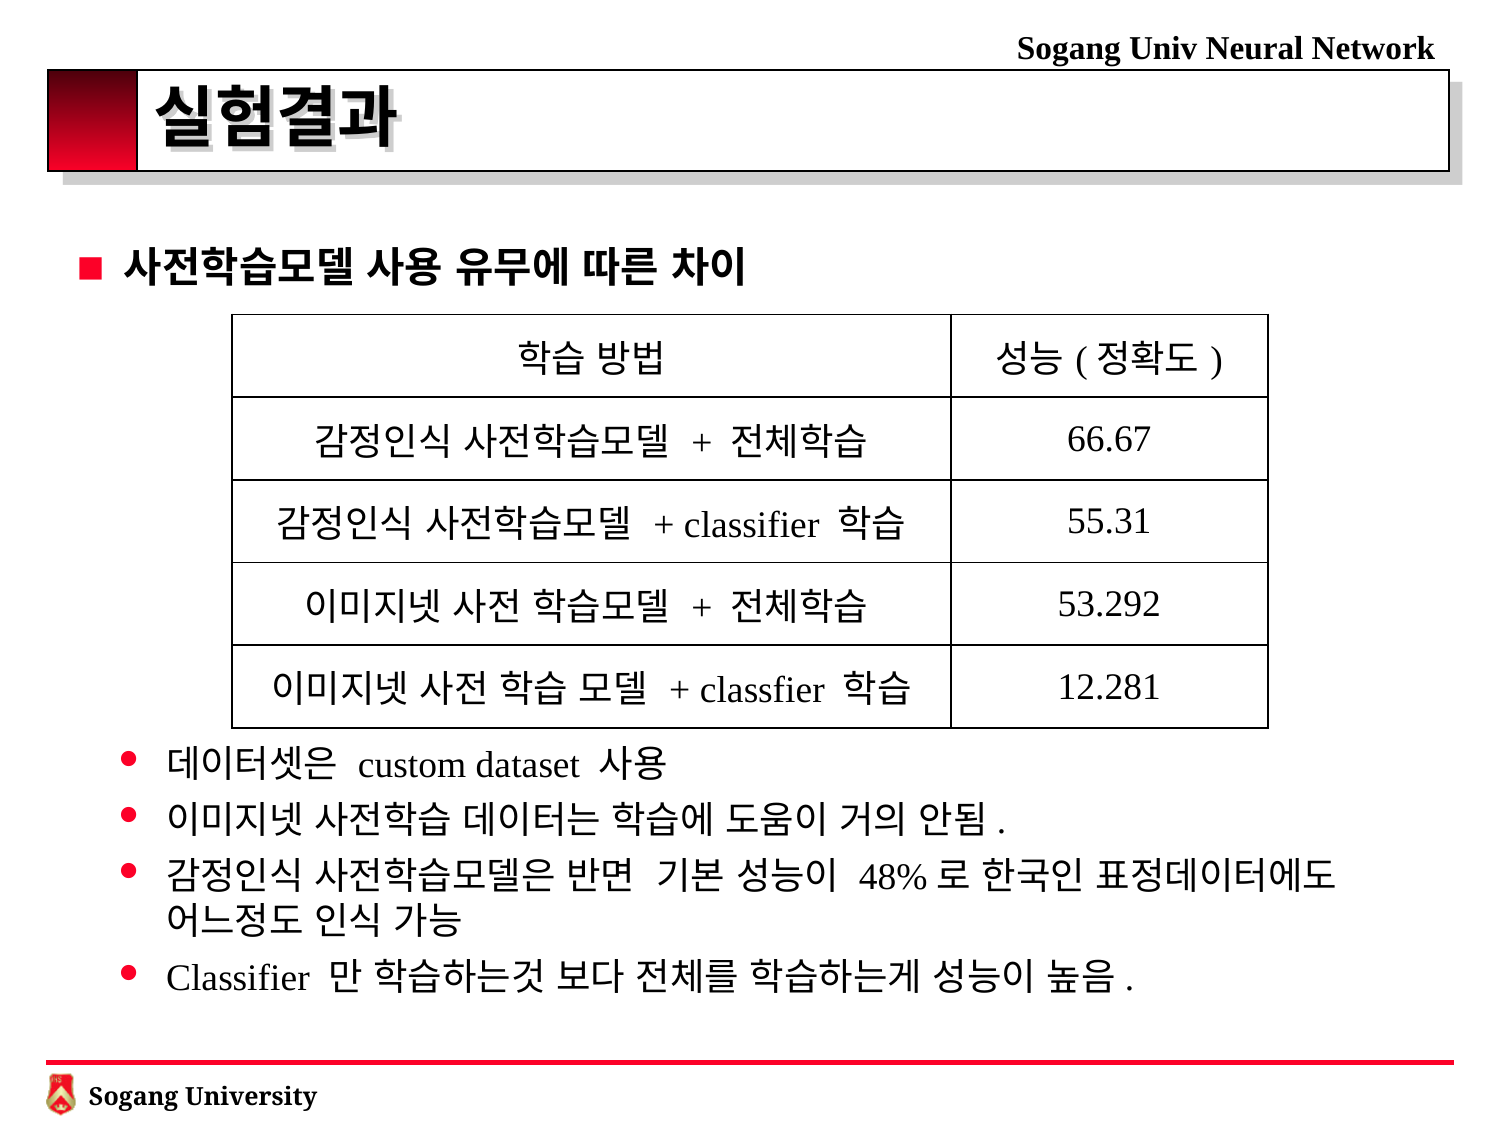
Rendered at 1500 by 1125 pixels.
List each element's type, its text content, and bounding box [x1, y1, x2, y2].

table_cell 이미지넷 사전 학습모델 + 전체학습 [233, 563, 950, 644]
list 사전학습모델 사용 유무에 따른 차이 데이터셋은 custom dataset 사용 이미지넷 사전학습 데이터는 학습에 도움이 거의 안됨. 감정인식 사전학습모델은 반면 기본 성능이 48%로 한국인 표정데이터에도 어느정도 인식 가능 Classifier 만 학습하는것 보다 전체를 학습하는게 성능이 높음. [61, 207, 1455, 1060]
table_cell 53.292 [952, 563, 1267, 644]
picture [44, 1068, 80, 1119]
table_cell 55.31 [952, 481, 1267, 562]
title 실험결과 [138, 65, 1455, 179]
table_cell 12.281 [952, 646, 1267, 727]
table_header 성능(정확도) [952, 315, 1267, 396]
table_cell 66.67 [952, 398, 1267, 479]
table_cell 감정인식 사전학습모델 + 전체학습 [233, 398, 950, 479]
table_cell 감정인식 사전학습모델 + classifier 학습 [233, 481, 950, 562]
table_cell 이미지넷 사전 학습 모델 + classfier 학습 [233, 646, 950, 727]
table_header 학습 방법 [233, 315, 950, 396]
